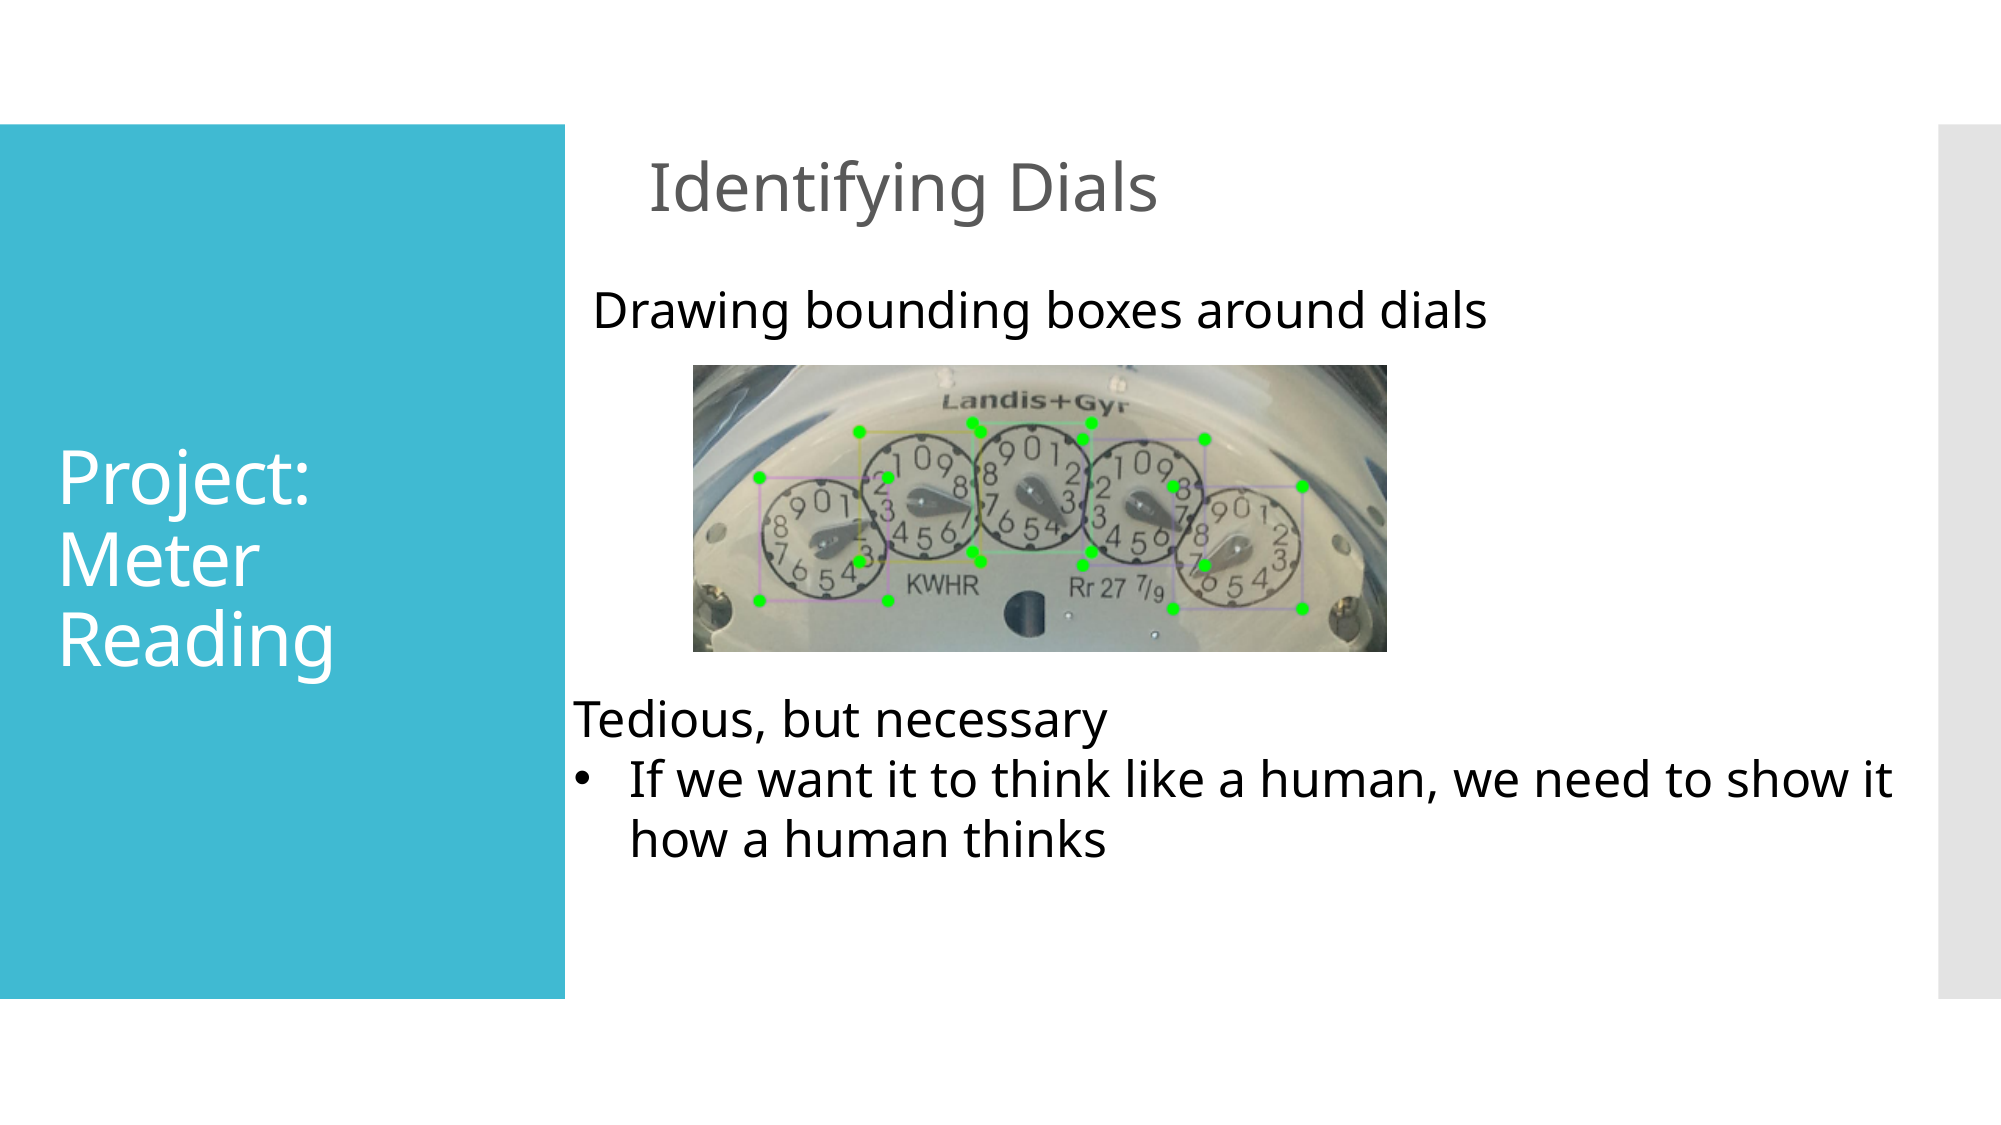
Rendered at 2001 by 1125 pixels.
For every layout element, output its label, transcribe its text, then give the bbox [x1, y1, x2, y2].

text_box Tedious, but necessary If we want it to think like a human, we need to show it how a human thinks [558, 679, 1910, 875]
title Project: Meter Reading [41, 184, 525, 940]
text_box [634, 270, 1448, 652]
list Identifying Dials [634, 141, 1835, 238]
